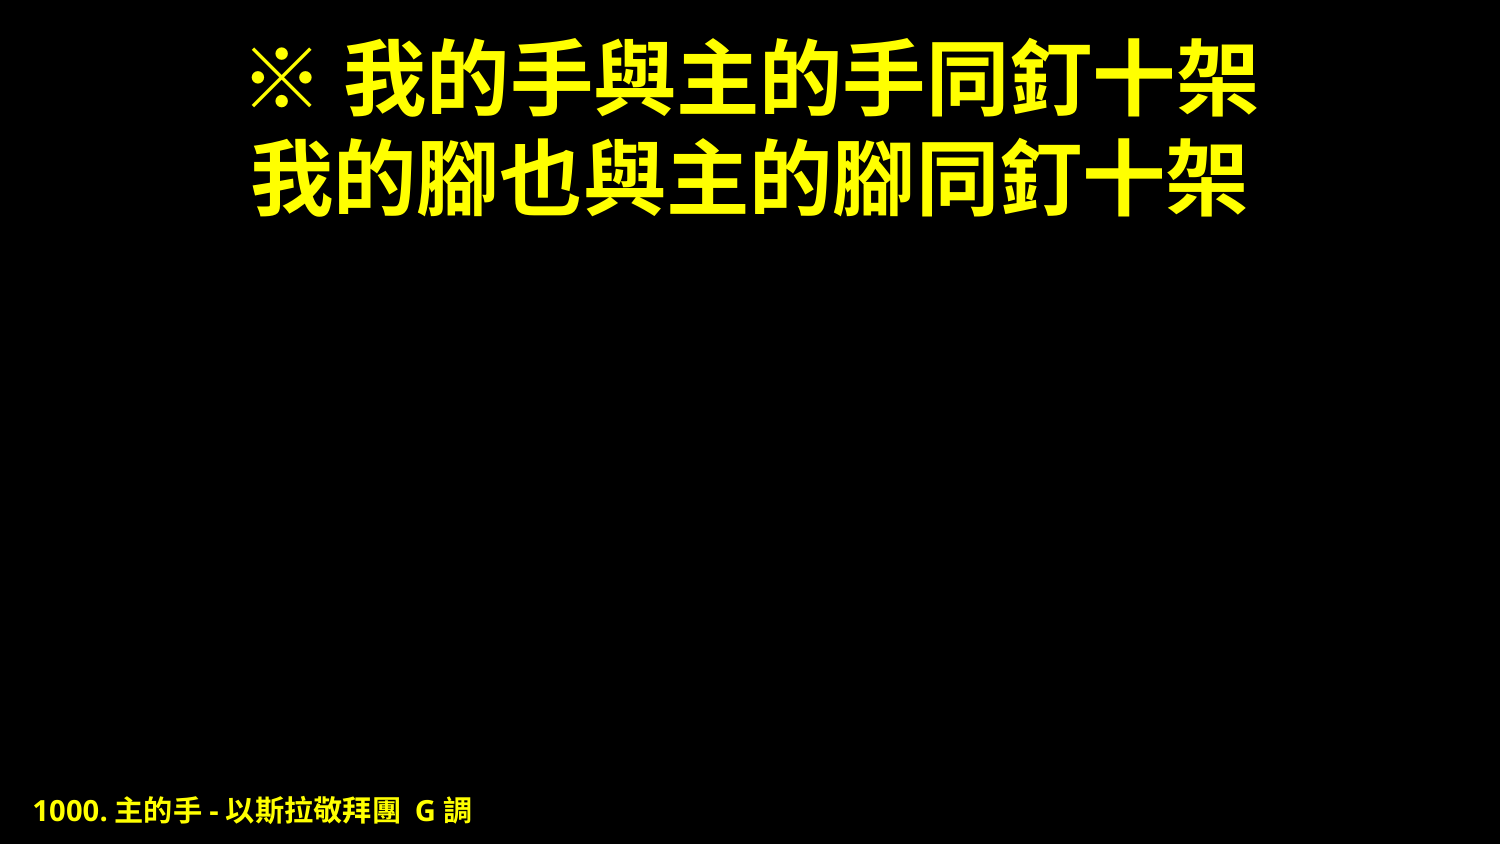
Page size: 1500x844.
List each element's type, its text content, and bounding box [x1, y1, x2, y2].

title ※我的手與主的手同釘十架 我的腳也與主的腳同釘十架 [0, 55, 1500, 197]
text_box 1000.主的手-以斯拉敬拜團 G調 [17, 784, 774, 835]
